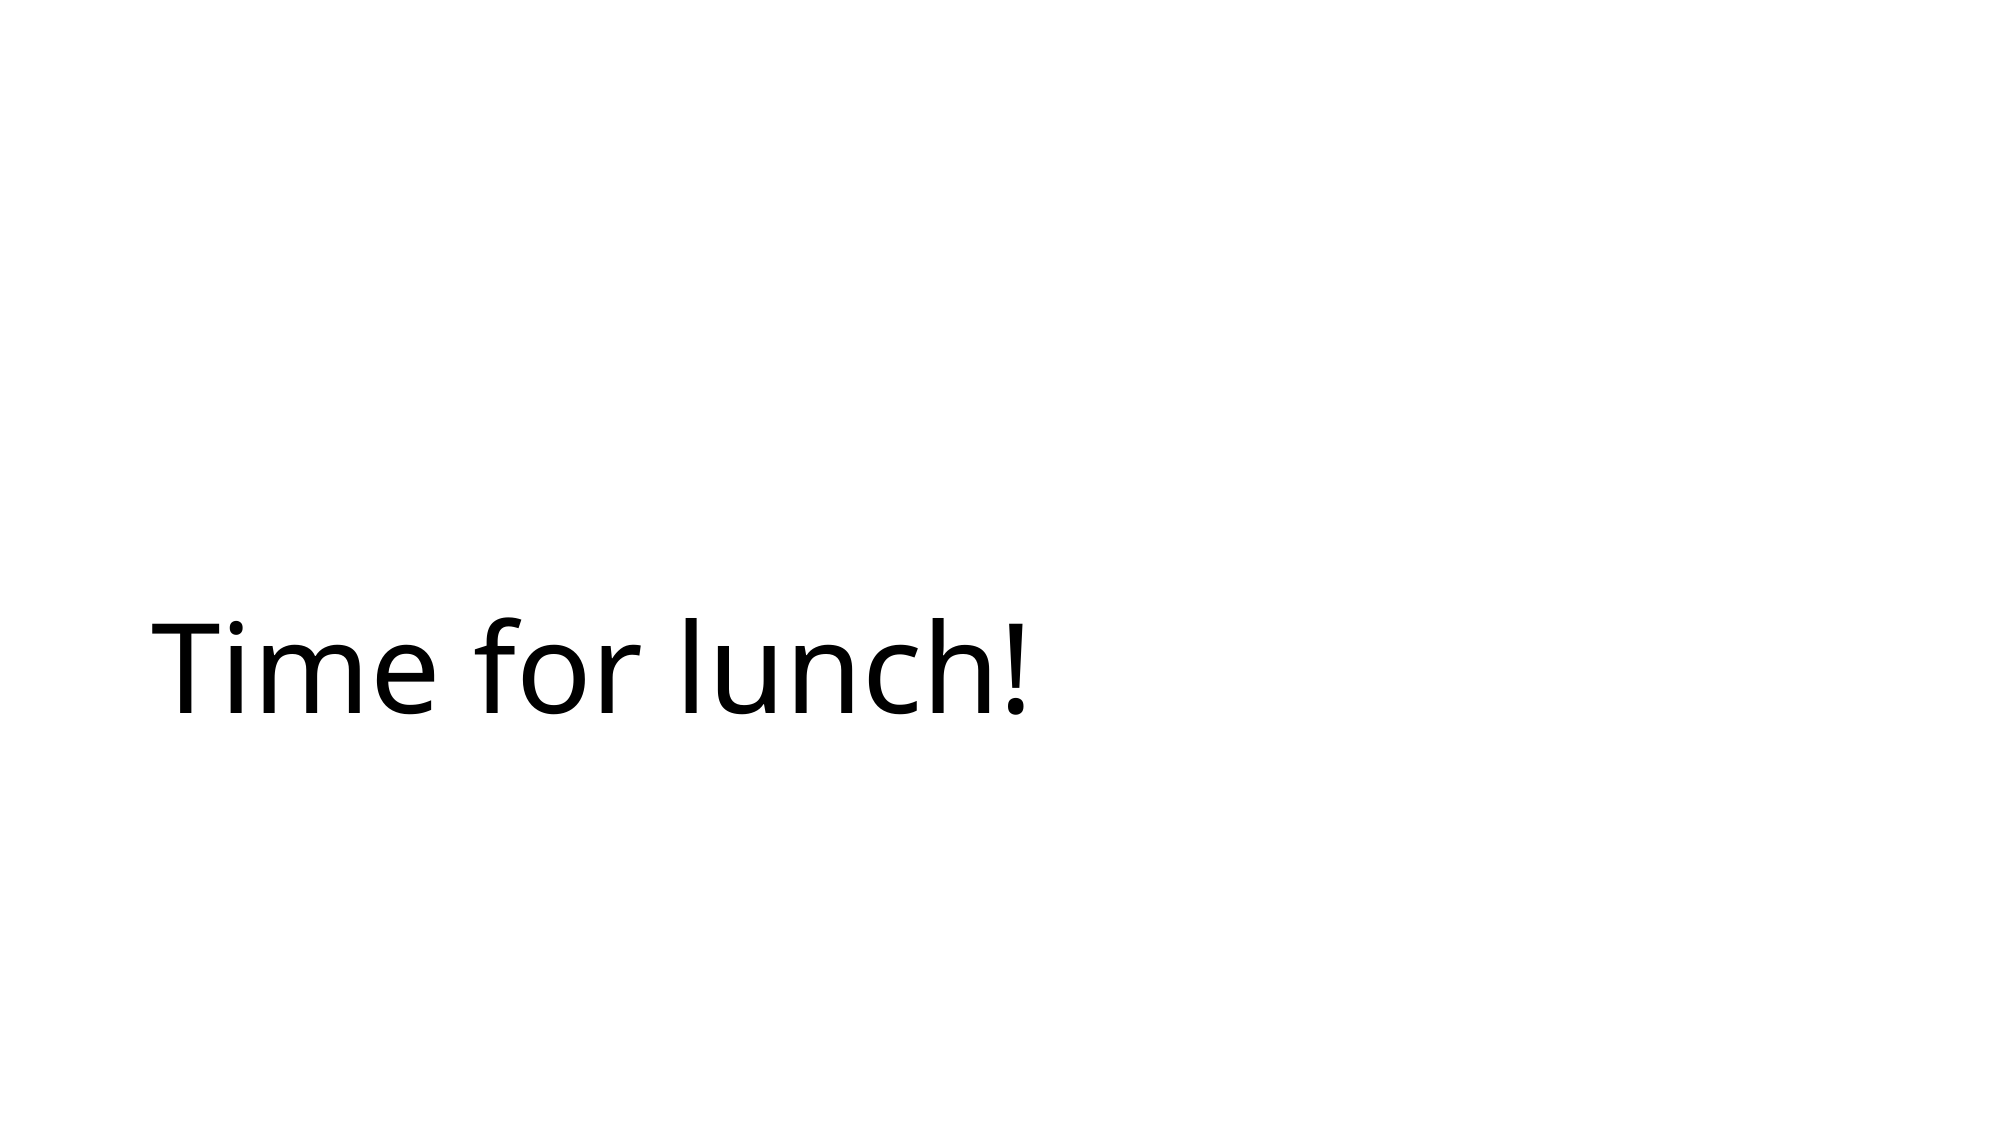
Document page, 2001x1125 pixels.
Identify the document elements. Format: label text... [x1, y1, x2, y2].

title Time for lunch! [136, 280, 1862, 749]
